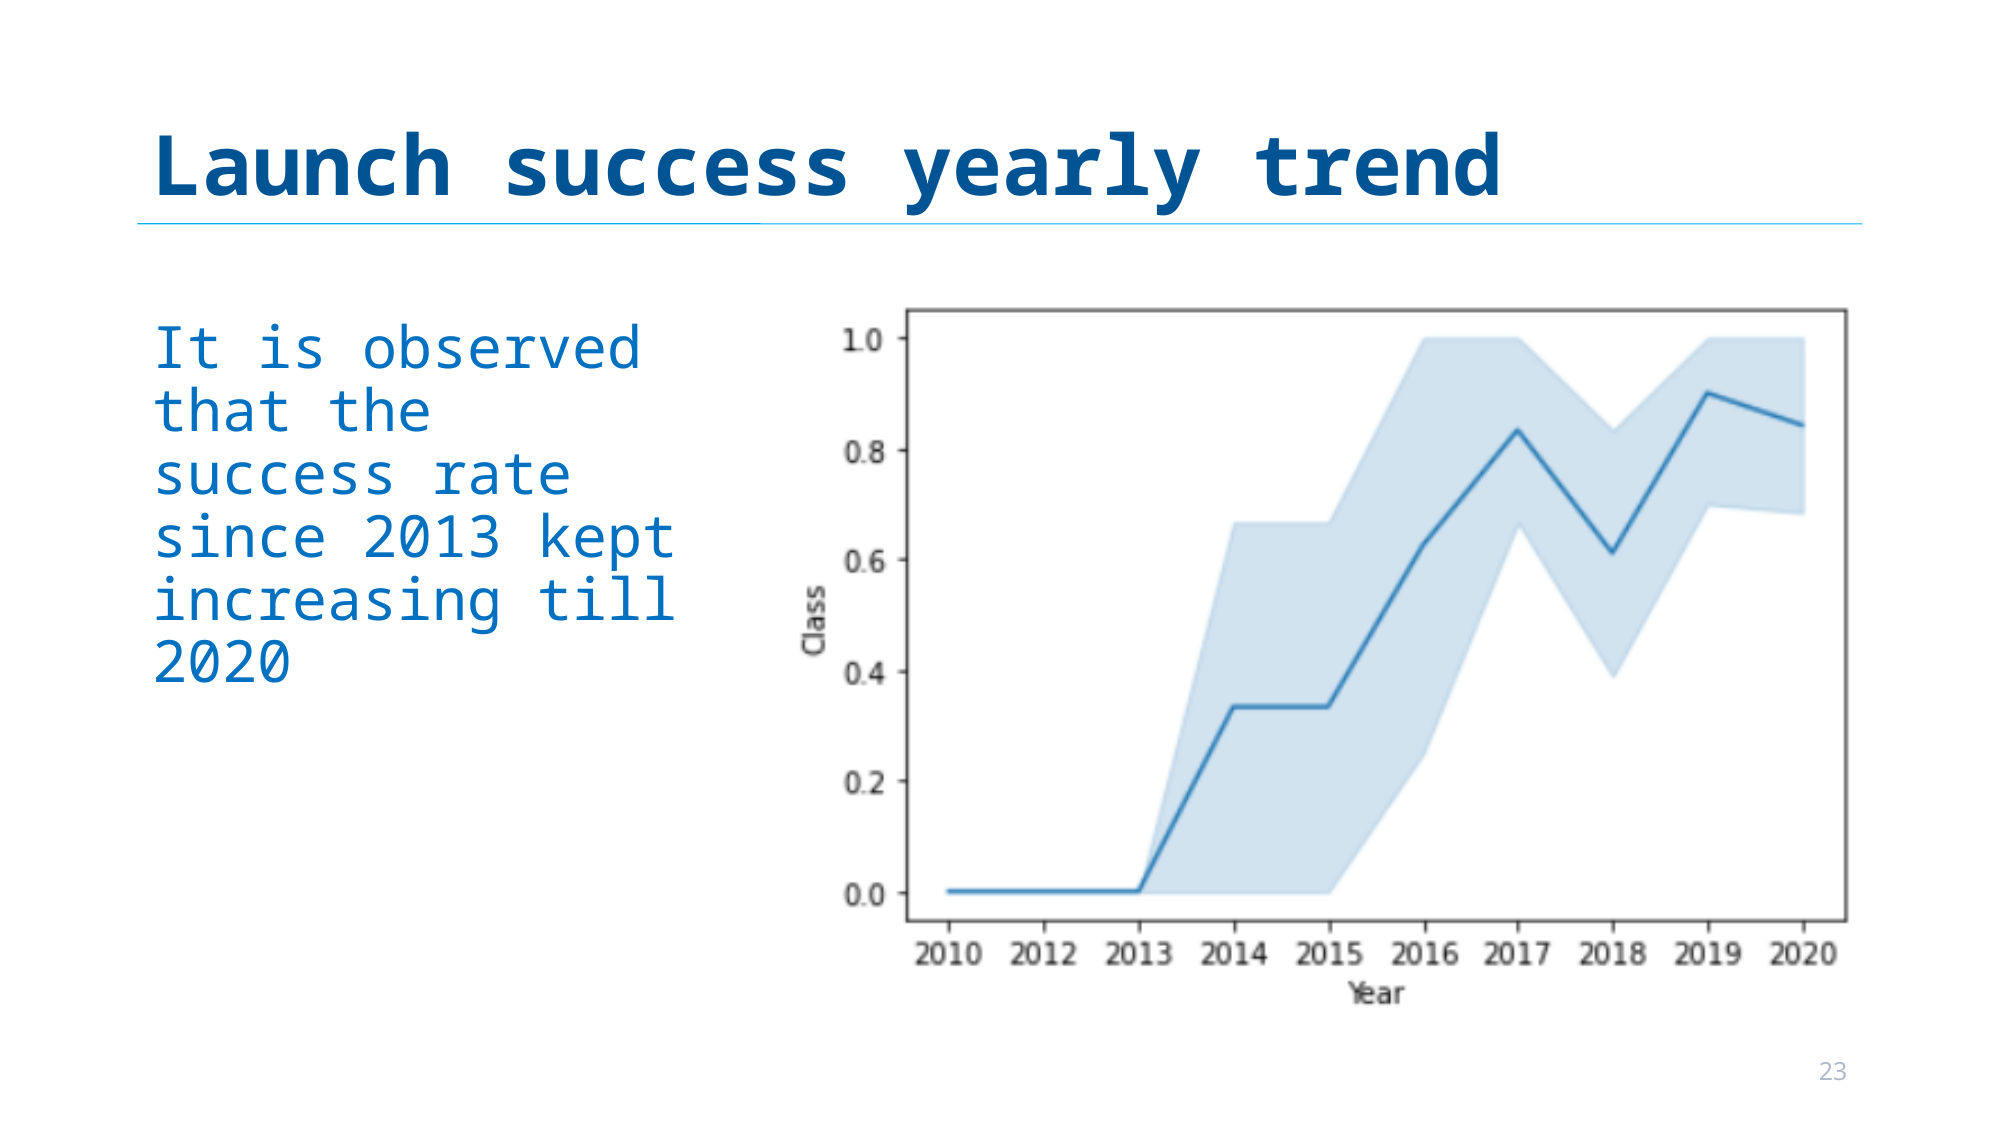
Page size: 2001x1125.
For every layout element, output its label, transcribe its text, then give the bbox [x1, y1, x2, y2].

slide_number 23 [1412, 1042, 1863, 1103]
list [774, 277, 1894, 1038]
list It is observed that the success rate since 2013 kept increasing till 2020 [137, 310, 698, 896]
title Launch success yearly trend [137, 59, 1863, 278]
